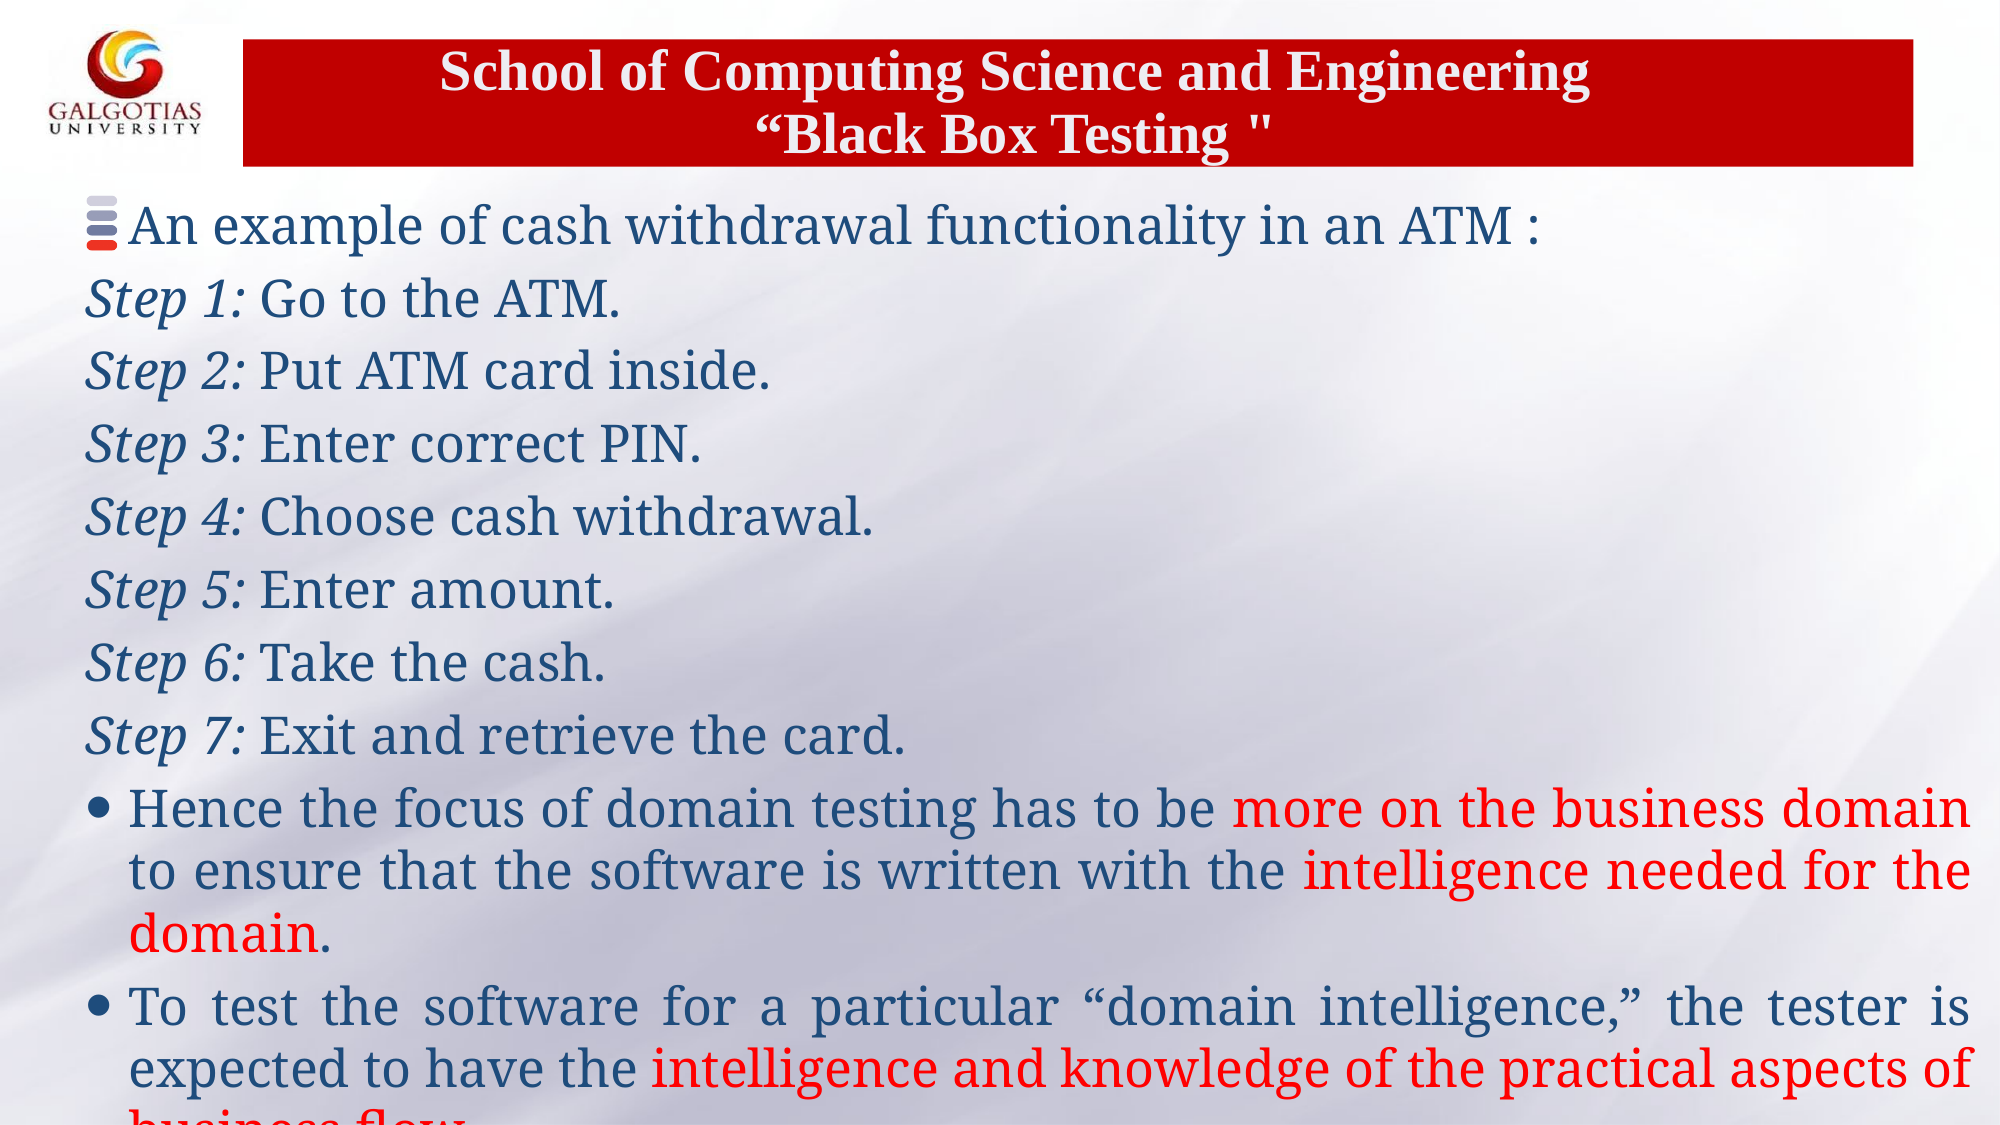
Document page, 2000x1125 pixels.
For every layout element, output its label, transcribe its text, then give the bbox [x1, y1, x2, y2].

list An example of cash withdrawal functionality in an ATM : Step 1: Go to the ATM. Step 2: Put ATM card inside. Step 3: Enter correct PIN. Step 4: Choose cash withdrawal. Step 5: Enter amount. Step 6: Take the cash. Step 7: Exit and retrieve the card. Hence the focus of domain testing has to be more on the business domain to ensure that the software is written with the intelligence needed for the domain. To test the software for a particular “domain intelligence,” the tester is expected to have the intelligence and knowledge of the practical aspects of business flow. [70, 184, 1988, 1113]
picture [0, 0, 2000, 1125]
title School of Computing Science and Engineering “Black Box Testing " [248, 39, 1914, 167]
